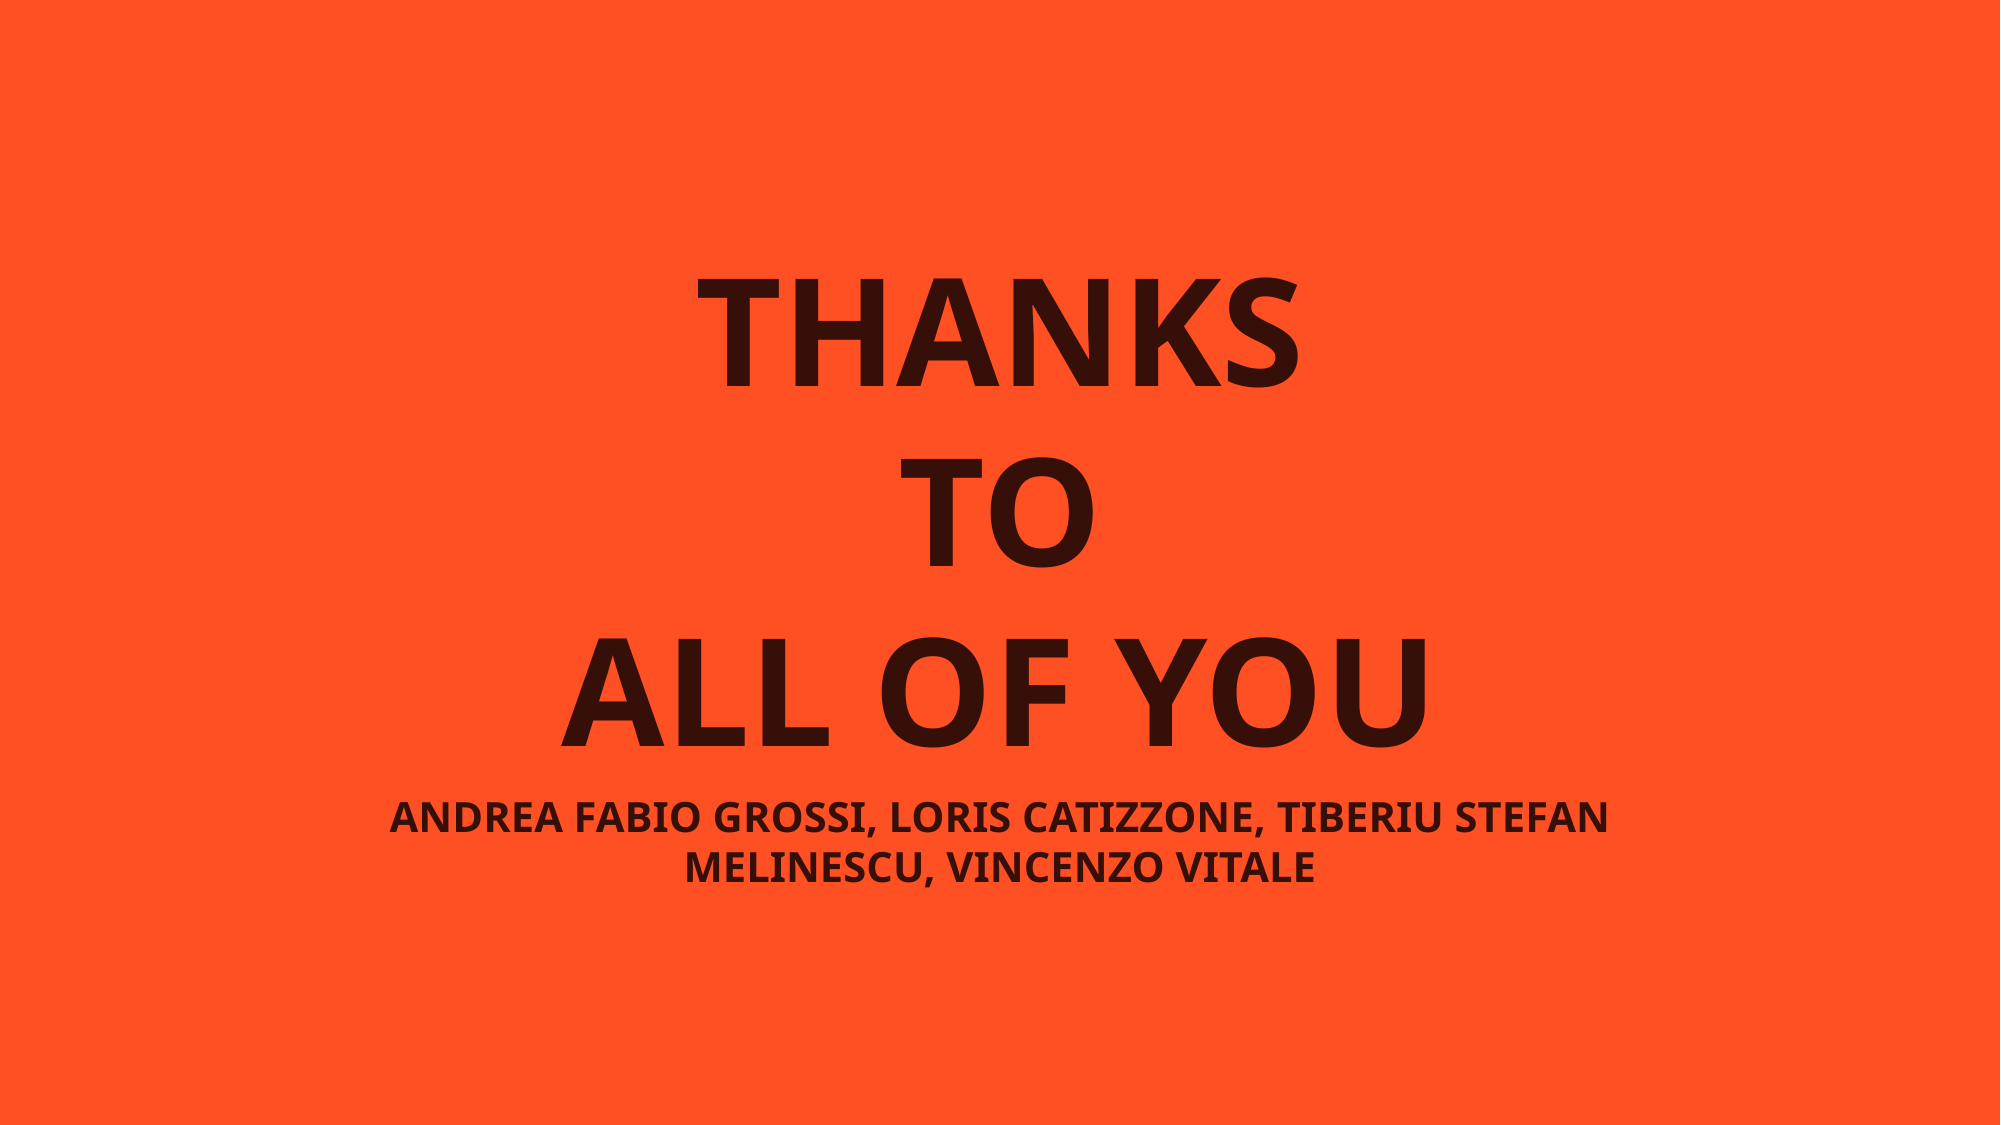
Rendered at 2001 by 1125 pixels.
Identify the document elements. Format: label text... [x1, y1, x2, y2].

title THANKS TO ALL OF YOU [276, 237, 1724, 783]
subtitle Andrea Fabio Grossi, Loris Catizzone, Tiberiu Stefan Melinescu, Vincenzo Vitale [276, 783, 1724, 925]
